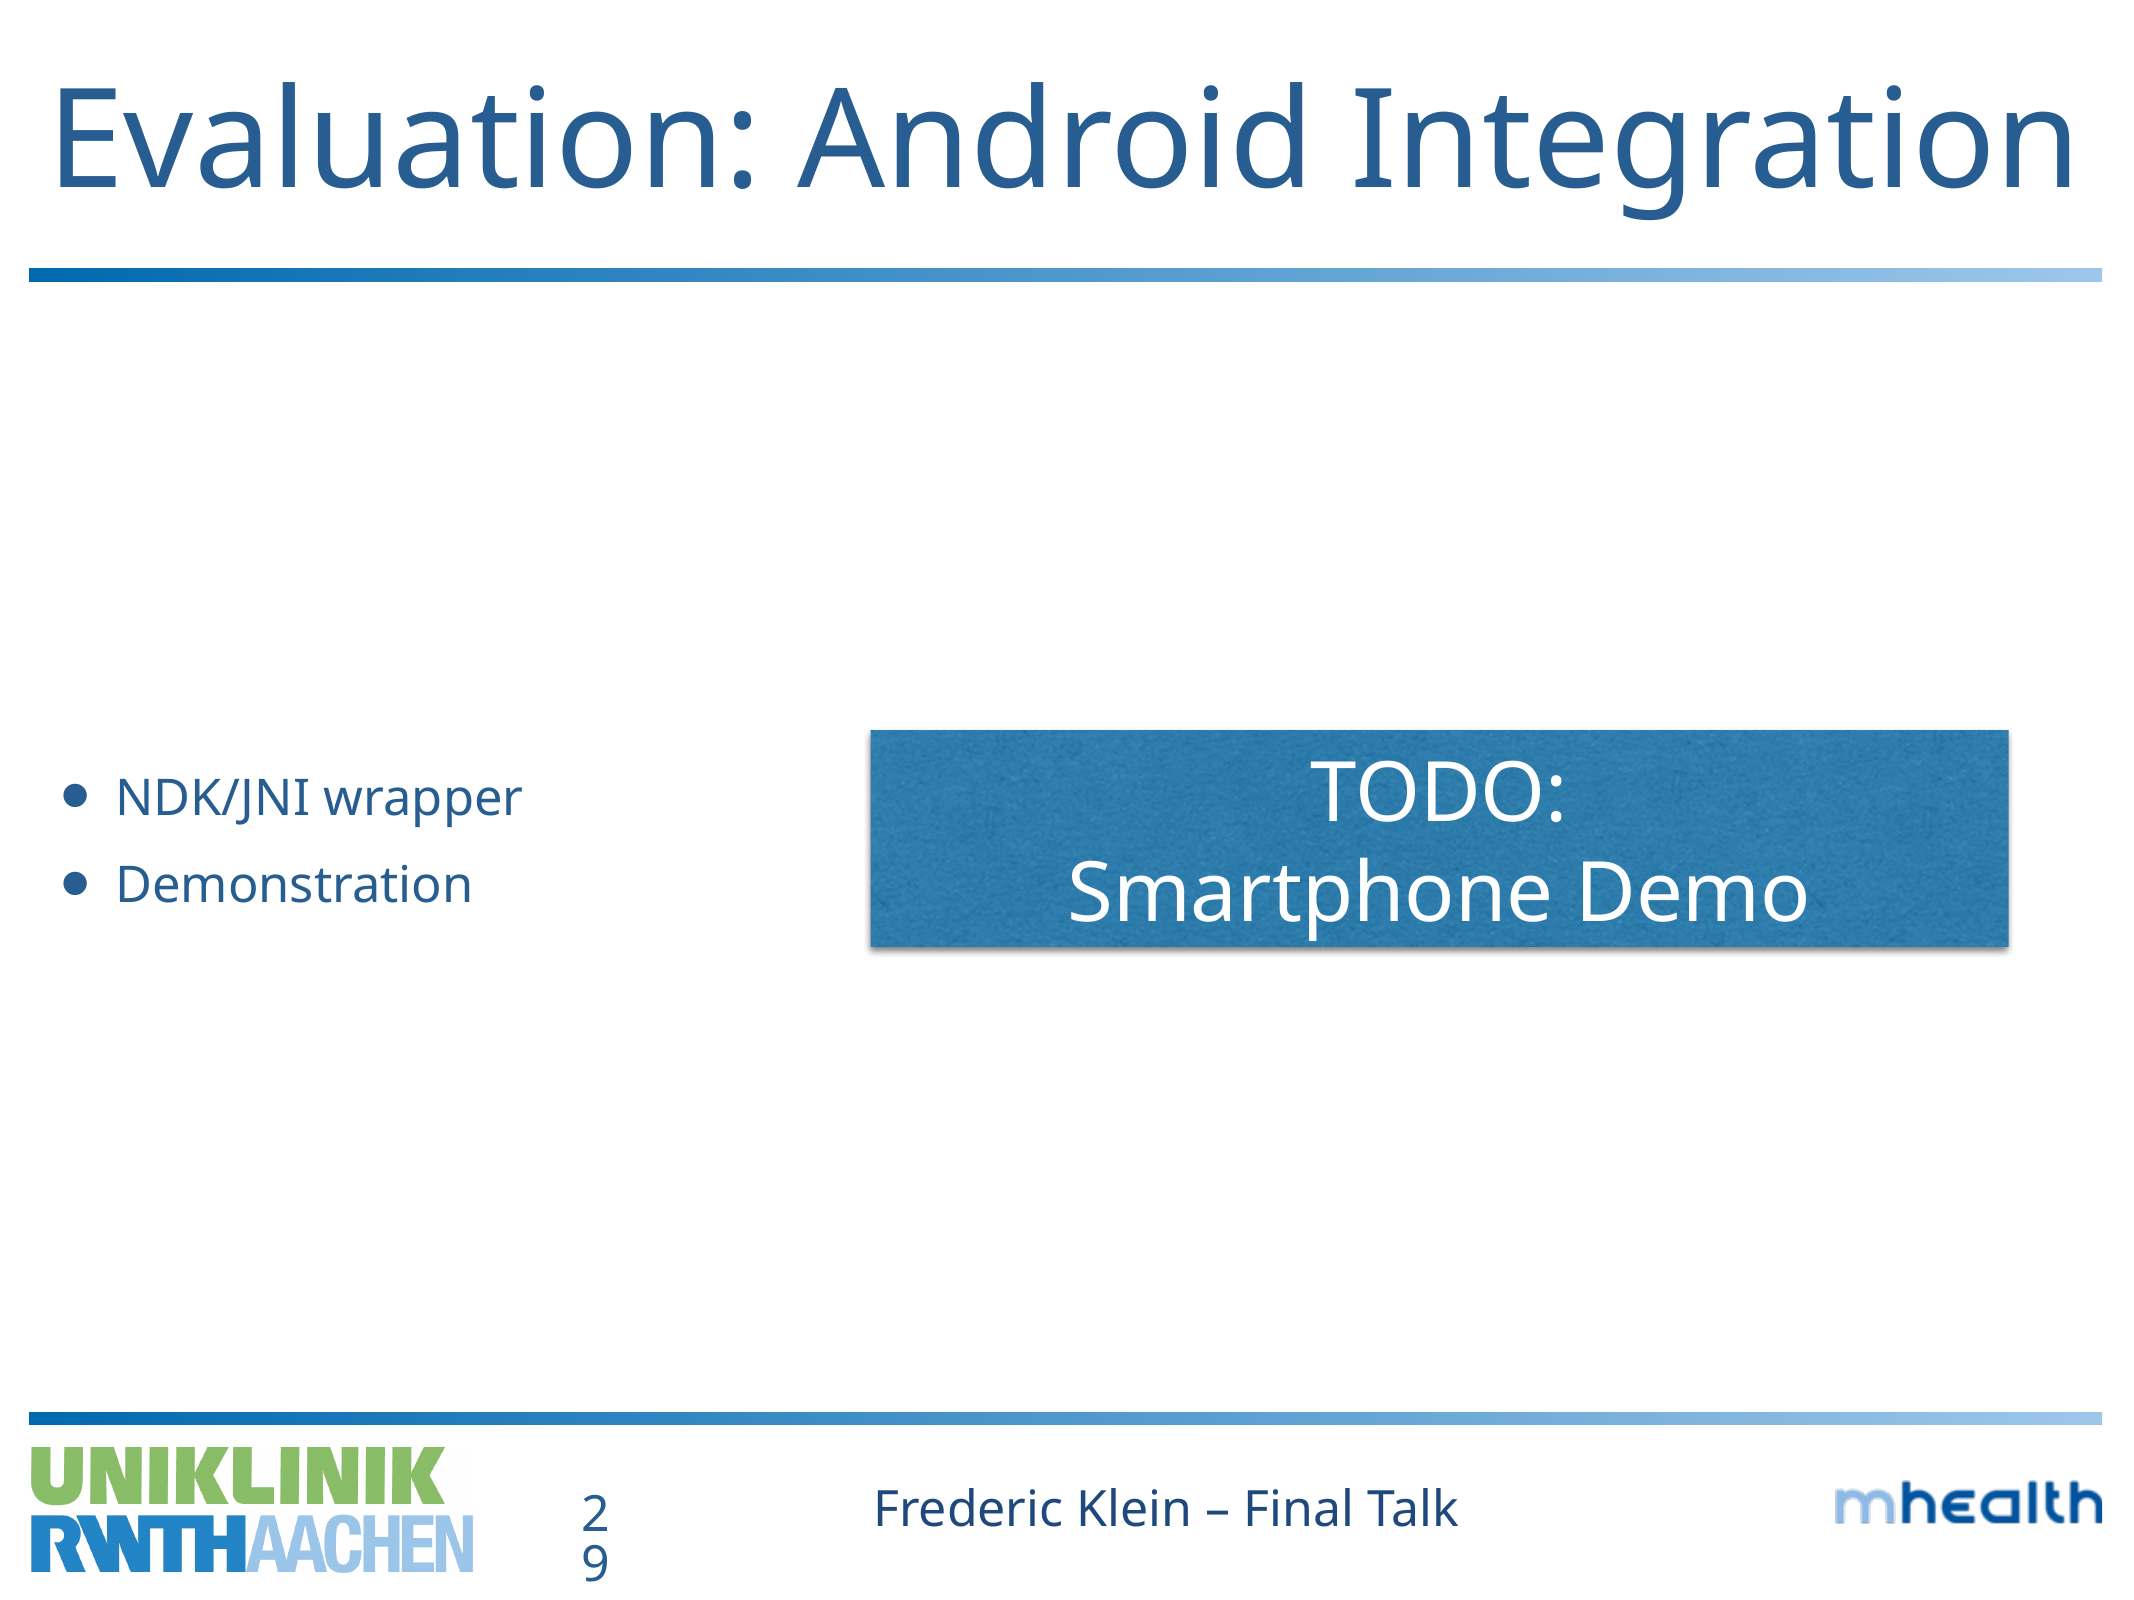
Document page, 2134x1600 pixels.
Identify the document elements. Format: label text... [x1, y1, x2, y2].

slide_number 29 [580, 1480, 626, 1557]
picture [1830, 1469, 2103, 1554]
list NDK/JNI wrapper Demonstration [30, 300, 2104, 1377]
title Evaluation: Android Integration [28, 0, 2103, 266]
picture [31, 1447, 473, 1573]
footer Frederic Klein – Final Talk [728, 1467, 1604, 1554]
text_box TODO: Smartphone Demo [870, 730, 2009, 947]
